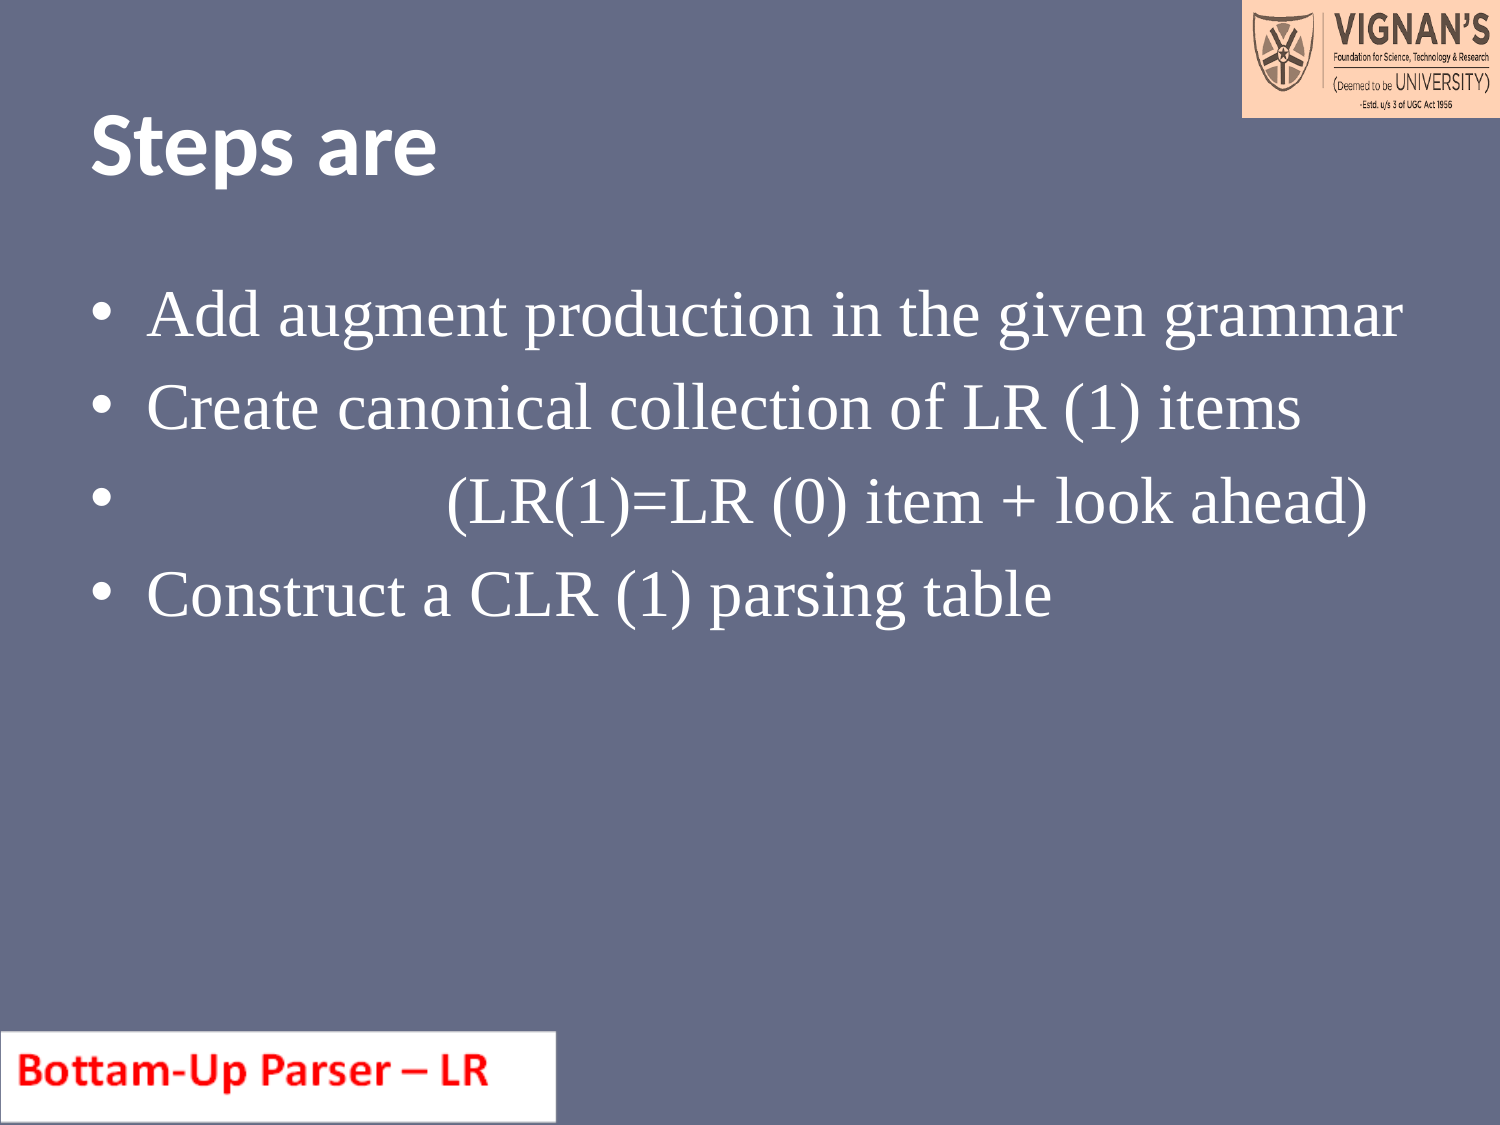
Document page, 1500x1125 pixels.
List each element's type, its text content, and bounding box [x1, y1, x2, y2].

title Steps are [75, 45, 1425, 233]
list Add augment production in the given grammar Create canonical collection of LR (1) items (LR(1)=LR (0) item + look ahead) Construct a CLR (1) parsing table [75, 262, 1425, 1005]
picture [0, 1031, 558, 1125]
